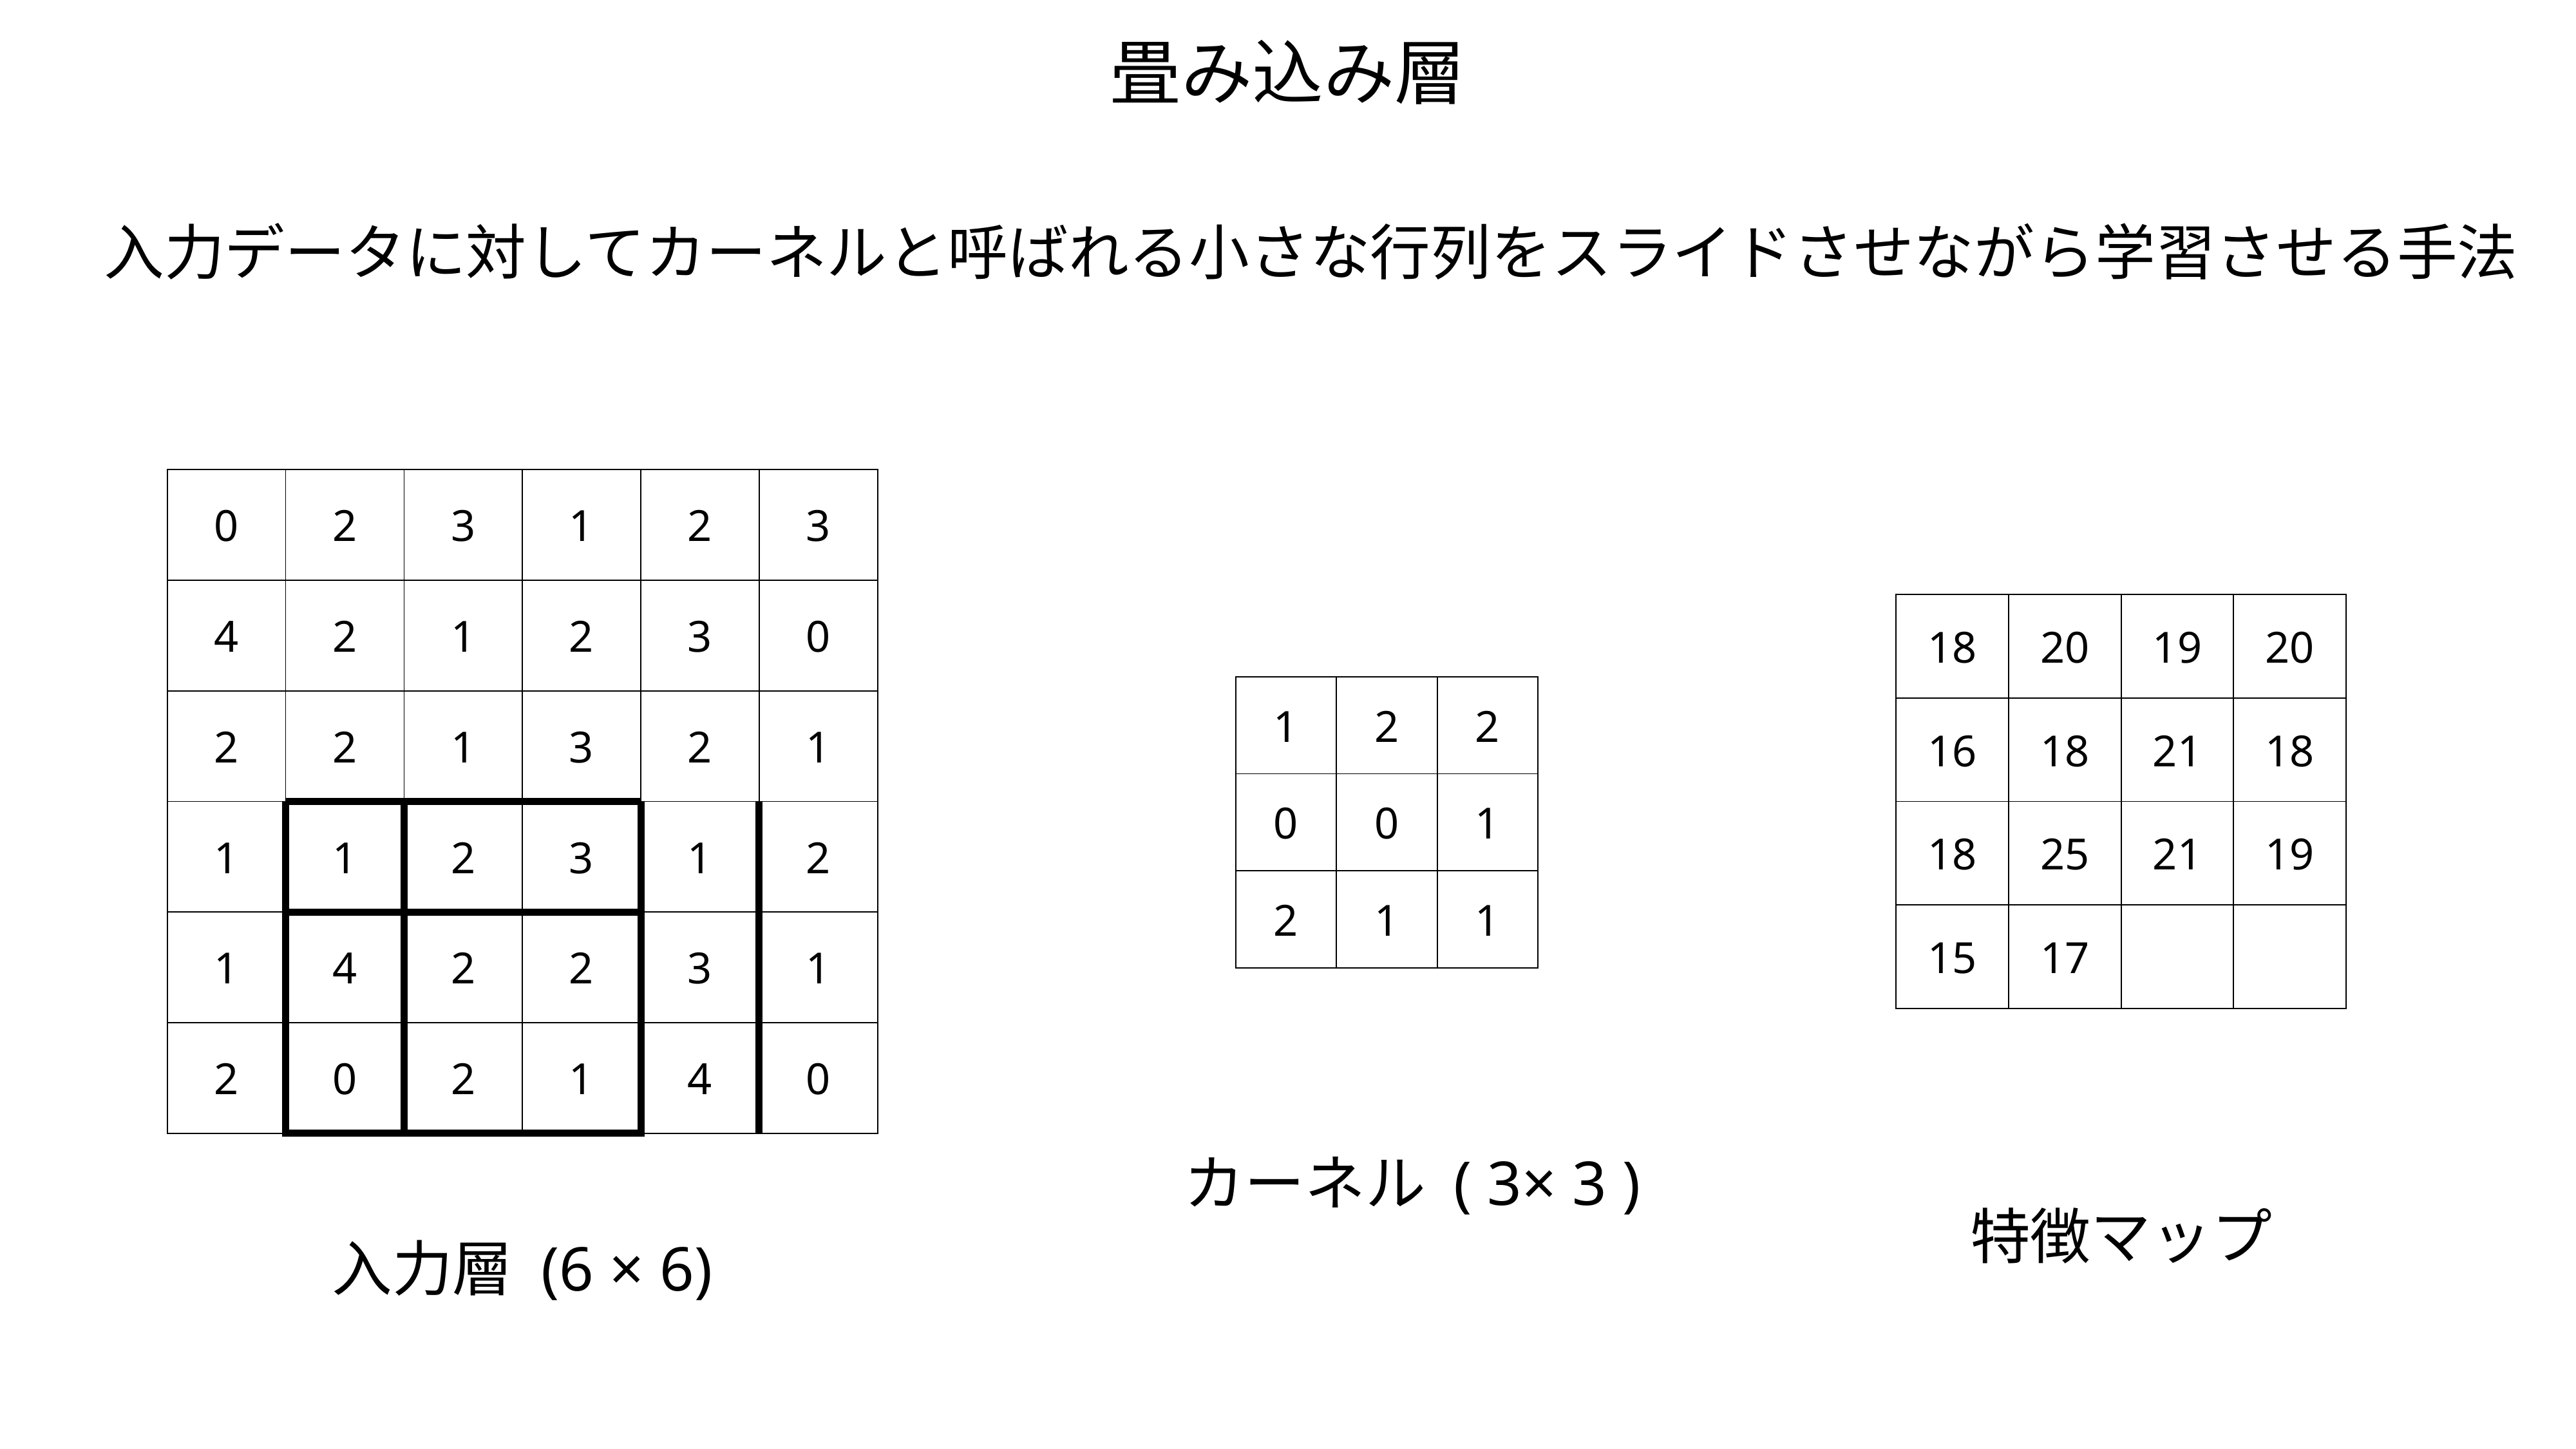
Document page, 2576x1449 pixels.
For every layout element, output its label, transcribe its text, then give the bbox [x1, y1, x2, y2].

table_cell 0 [1337, 774, 1437, 870]
table_cell 21 [2122, 699, 2233, 801]
table_cell 25 [2009, 802, 2121, 904]
table_header 2 [1438, 677, 1537, 773]
table_cell 2 [762, 802, 877, 911]
text_box カーネル ( 3× 3 ) [1179, 1148, 1647, 1224]
table_cell 2 [168, 1023, 282, 1133]
table_cell 3 [523, 692, 640, 798]
table_cell 1 [645, 802, 755, 911]
text_box 特徴マップ [1964, 1201, 2278, 1277]
table_cell 1 [1337, 871, 1437, 967]
table_header 1 [1236, 677, 1336, 773]
table_cell 3 [523, 805, 638, 909]
table_header 20 [2009, 595, 2121, 697]
table_cell 1 [1438, 774, 1537, 870]
text_box 入力層 (6 × 6) [327, 1233, 719, 1310]
table_cell 1 [760, 692, 877, 801]
table_cell 3 [641, 581, 759, 690]
table_cell 1 [1438, 871, 1537, 967]
table_cell 1 [168, 913, 282, 1022]
table_cell [2122, 905, 2233, 1008]
table_cell 0 [289, 1023, 401, 1130]
table_cell [2234, 905, 2345, 1008]
table_cell 2 [641, 692, 759, 801]
table_cell 0 [760, 581, 877, 690]
table_cell 4 [645, 1023, 755, 1133]
table_cell 2 [1236, 871, 1336, 967]
table_cell 1 [762, 913, 877, 1022]
table_header 2 [1337, 677, 1437, 773]
table_cell 0 [1236, 774, 1336, 870]
table_cell 2 [523, 916, 638, 1022]
table_cell 2 [168, 692, 285, 801]
table_header 18 [1897, 595, 2008, 697]
table_cell 0 [762, 1023, 877, 1133]
table_cell 17 [2009, 905, 2121, 1008]
table_cell 16 [1897, 699, 2008, 801]
text_box 畳み込み層 [1104, 32, 1472, 120]
table_header 0 [168, 470, 285, 580]
table_cell 2 [286, 692, 404, 798]
table_cell 2 [408, 1023, 522, 1130]
table_header 2 [286, 470, 404, 580]
table_cell 4 [168, 581, 285, 690]
table_cell 1 [404, 692, 522, 798]
table_cell 2 [286, 581, 404, 690]
table_header 1 [523, 470, 640, 580]
table_header 3 [404, 470, 522, 580]
table_cell 18 [2234, 699, 2345, 801]
table_cell 15 [1897, 905, 2008, 1008]
table_cell 2 [523, 581, 640, 690]
table_cell 2 [408, 805, 522, 909]
table_cell 1 [168, 802, 282, 911]
table_header 19 [2122, 595, 2233, 697]
table_cell 4 [289, 916, 401, 1022]
table_cell 1 [404, 581, 522, 690]
table_cell 1 [523, 1023, 638, 1130]
text_box 入力データに対してカーネルと呼ばれる小さな行列をスライドさせながら学習させる手法 [98, 216, 2523, 293]
table_cell 2 [408, 916, 522, 1022]
table_header 20 [2234, 595, 2345, 697]
table_header 2 [641, 470, 759, 580]
table_cell 19 [2234, 802, 2345, 904]
table_cell 1 [289, 805, 401, 909]
table_header 3 [760, 470, 877, 580]
table_cell 18 [2009, 699, 2121, 801]
table_cell 21 [2122, 802, 2233, 904]
table_cell 18 [1897, 802, 2008, 904]
table_cell 3 [645, 913, 755, 1022]
